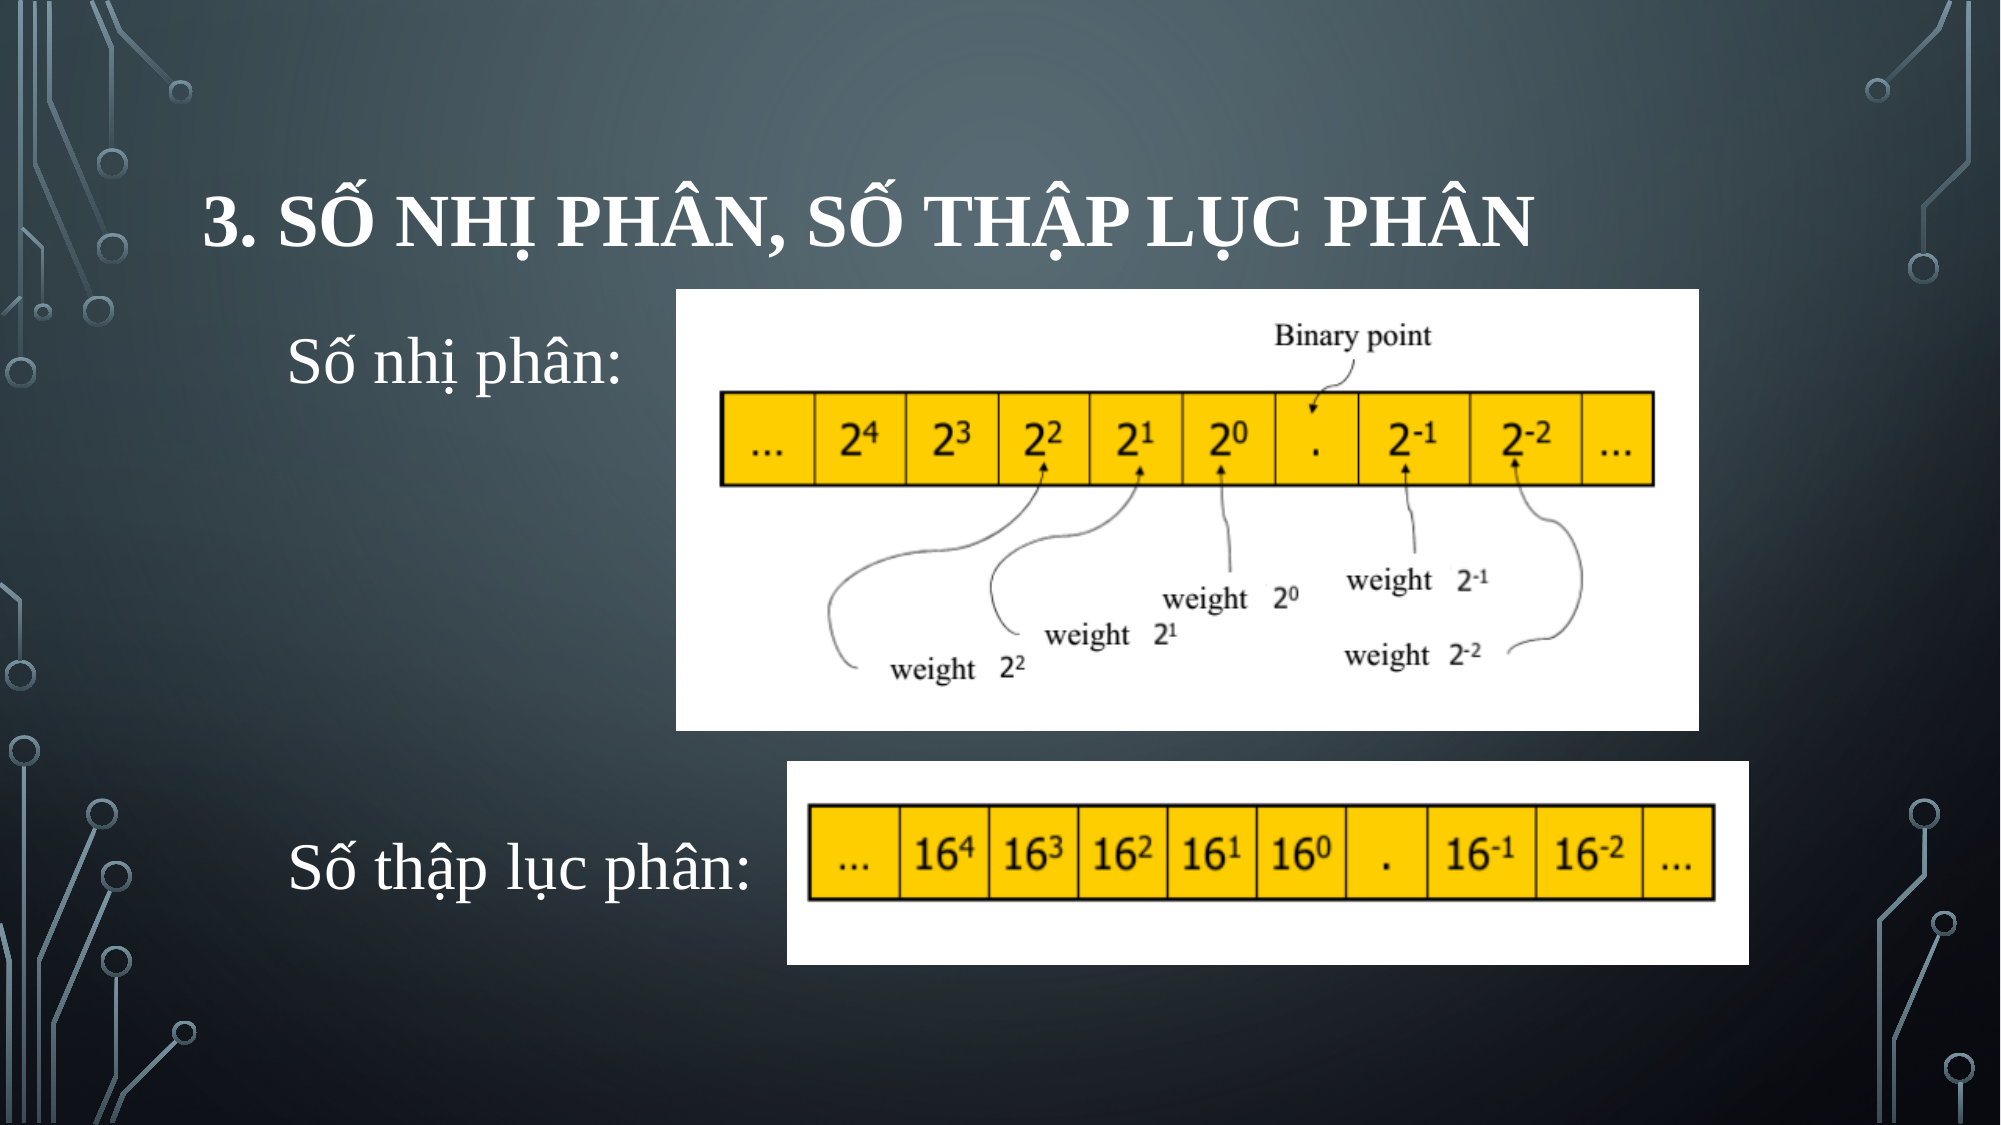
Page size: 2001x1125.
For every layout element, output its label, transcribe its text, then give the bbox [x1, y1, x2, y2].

text_box Số nhị phân: [272, 309, 641, 404]
picture [675, 289, 1699, 731]
title 3. SỐ NHỊ PHÂN, SỐ THẬP LỤC PHÂN [187, 101, 1813, 344]
picture [787, 761, 1749, 965]
text_box Số thập lục phân: [272, 815, 786, 910]
